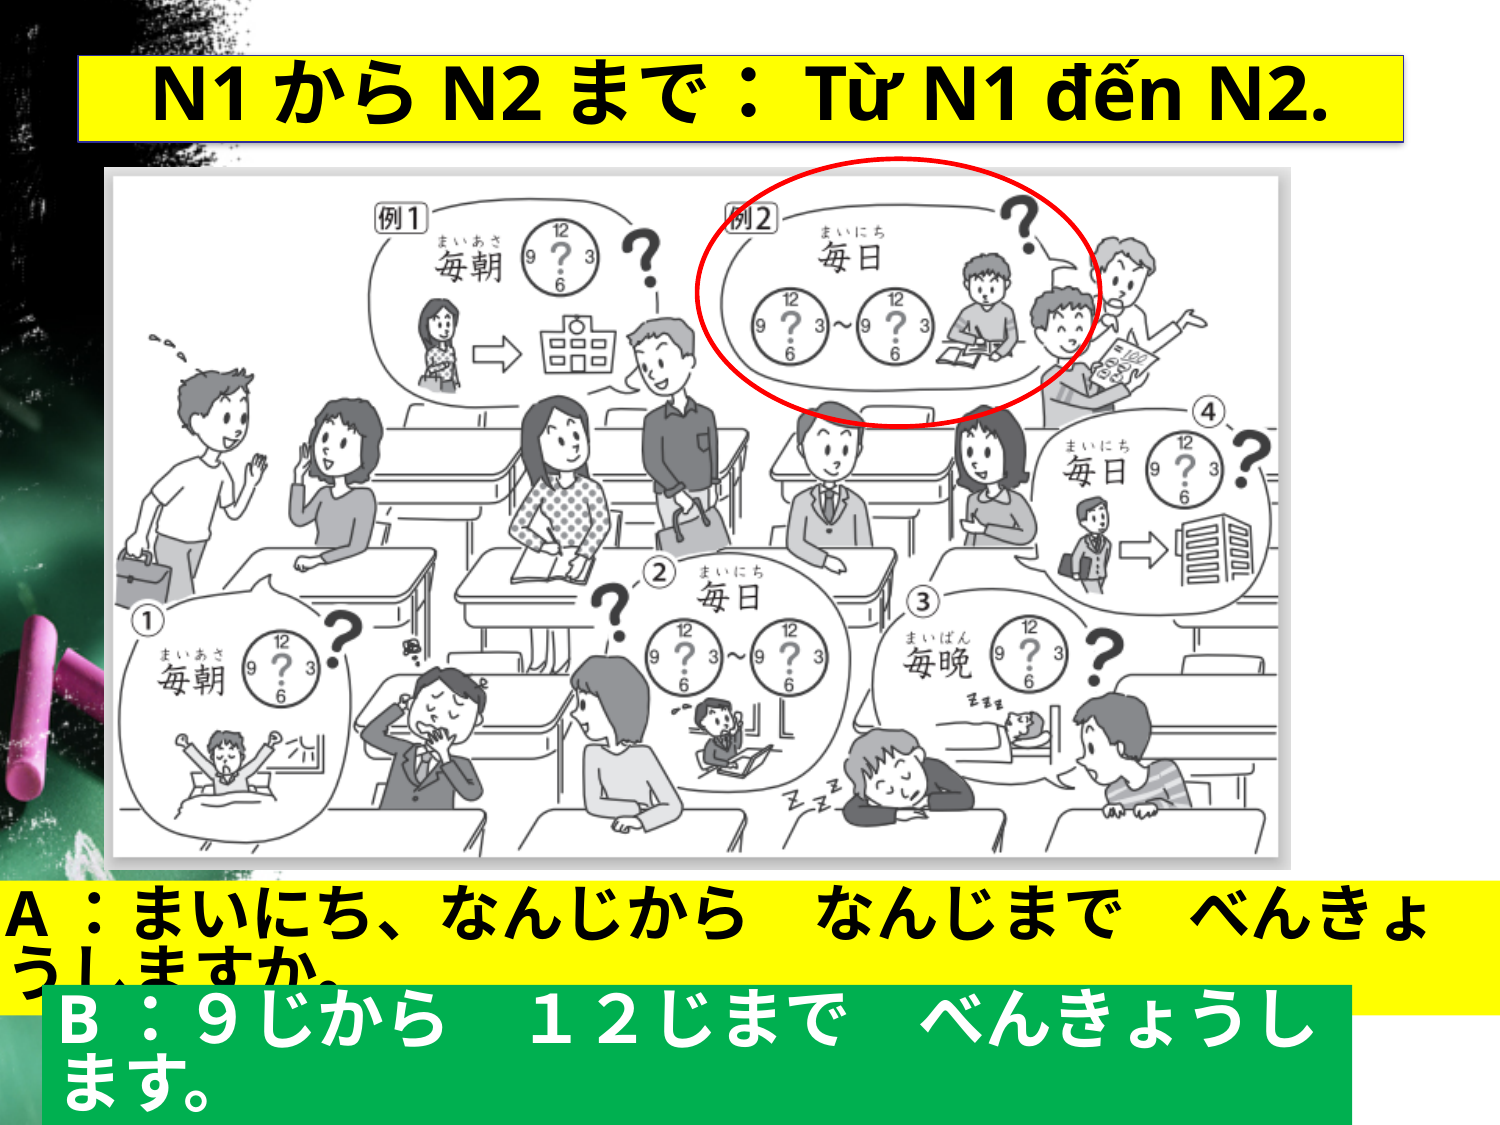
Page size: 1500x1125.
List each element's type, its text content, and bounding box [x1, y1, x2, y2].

text_box B：９じから １２じまで べんきょうします。 [42, 984, 1353, 1125]
picture [0, 0, 1500, 880]
picture [0, 1016, 42, 1125]
picture [1353, 1016, 1500, 1125]
text_box [833, 158, 964, 166]
text_box N1からN2まで：Từ N1 đến N2. [77, 55, 1404, 143]
text_box A：まいにち、なんじから なんじまで べんきょうしますか。 [0, 880, 1500, 1016]
